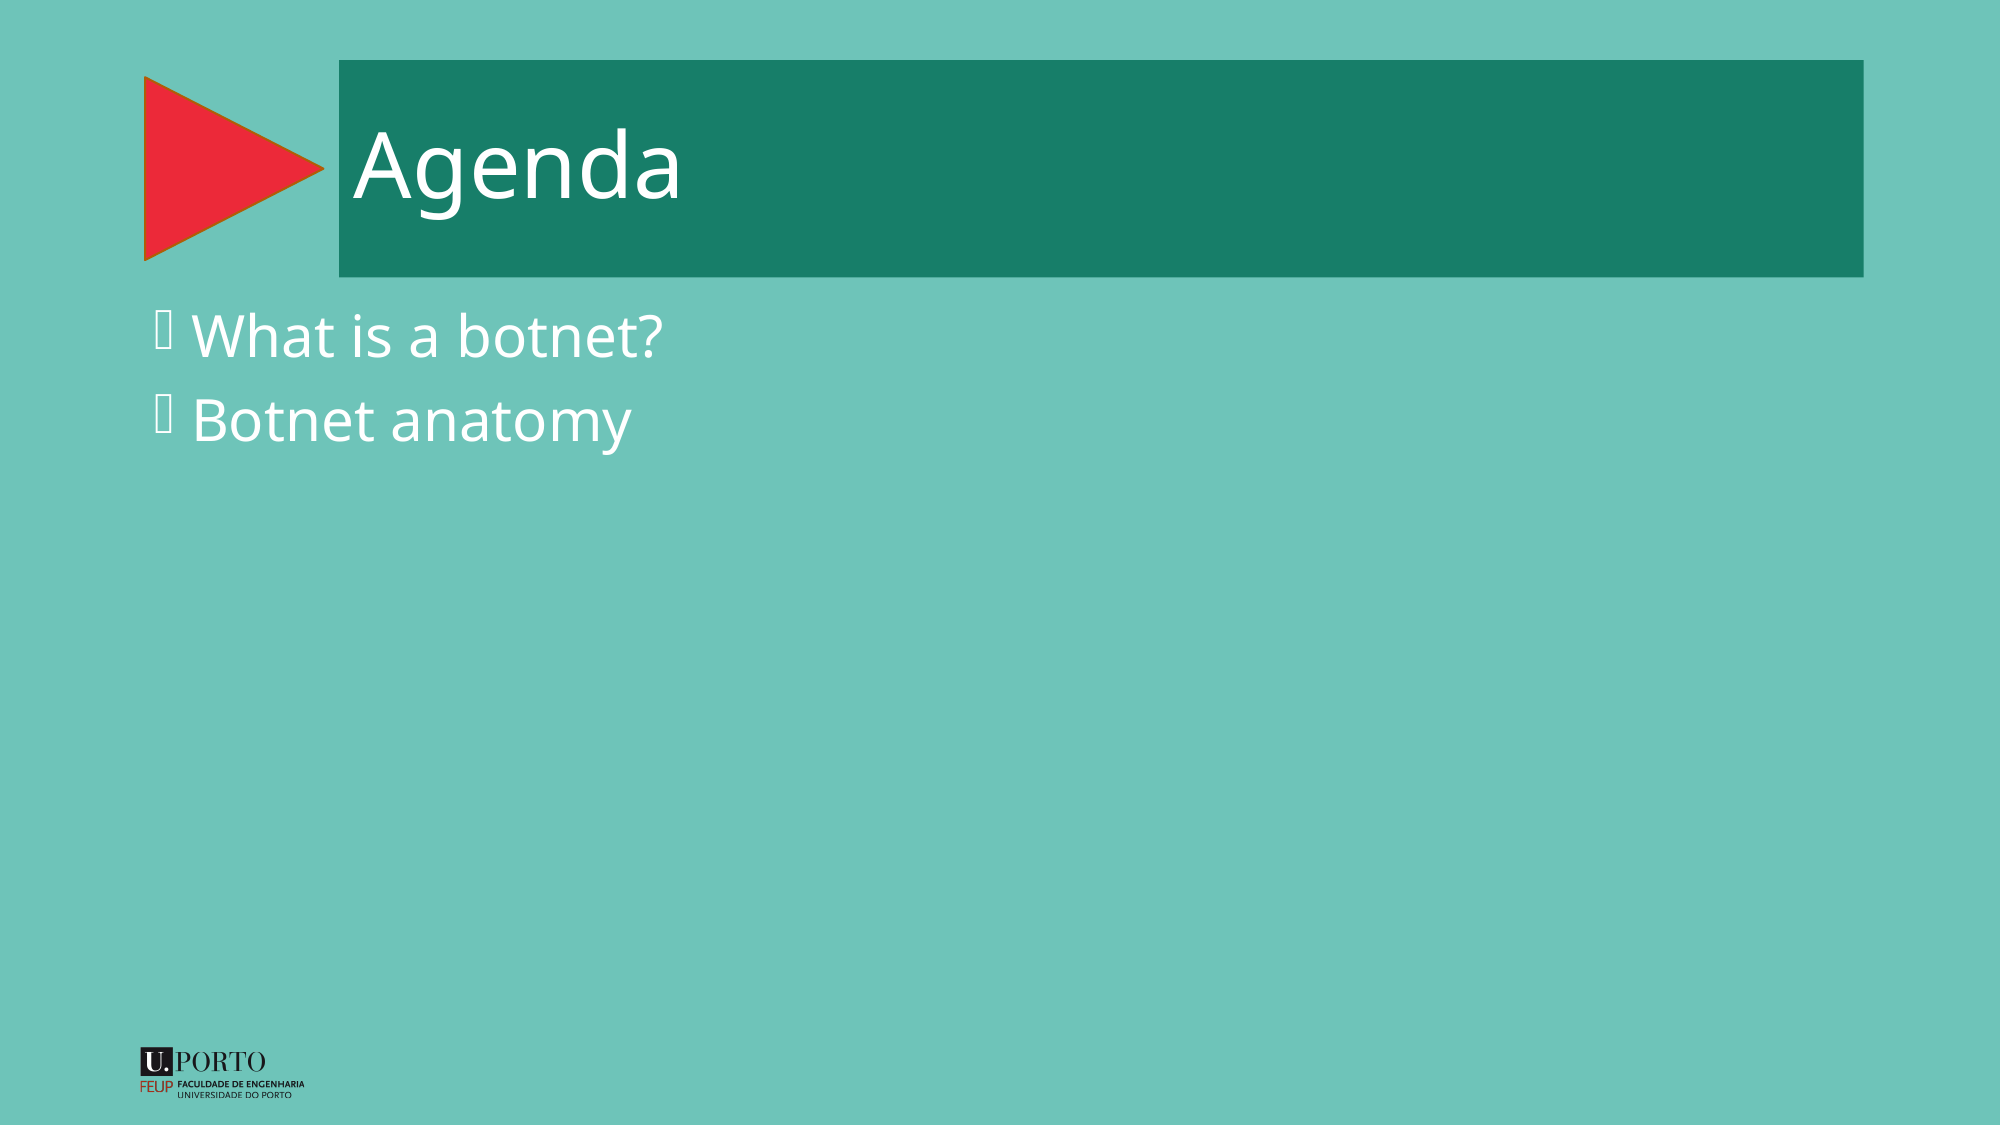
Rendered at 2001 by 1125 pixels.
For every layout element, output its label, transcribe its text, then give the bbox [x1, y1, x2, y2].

picture [137, 1044, 308, 1101]
title Agenda [339, 60, 1864, 278]
list What is a botnet? Botnet anatomy [138, 299, 1864, 1014]
